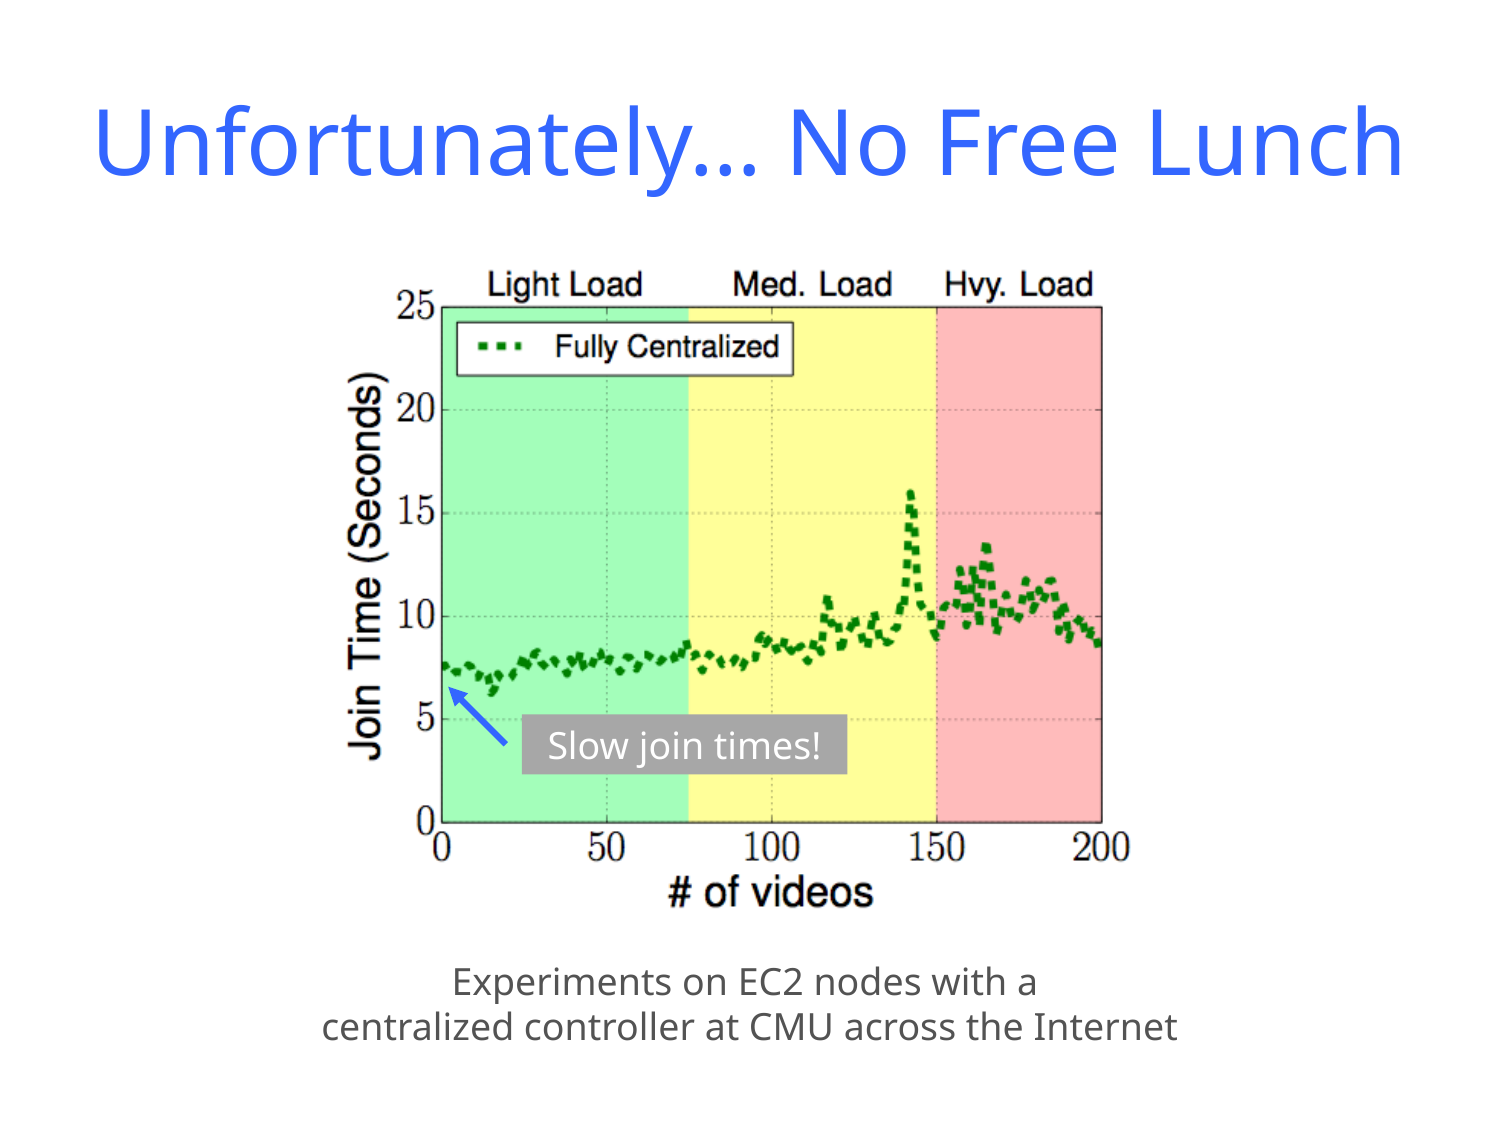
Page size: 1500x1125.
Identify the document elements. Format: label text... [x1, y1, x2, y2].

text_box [447, 686, 848, 775]
picture [310, 261, 1190, 922]
text_box Experiments on EC2 nodes with a centralized controller at CMU across the Internet [313, 950, 1187, 1056]
title Unfortunately… No Free Lunch [74, 44, 1426, 234]
